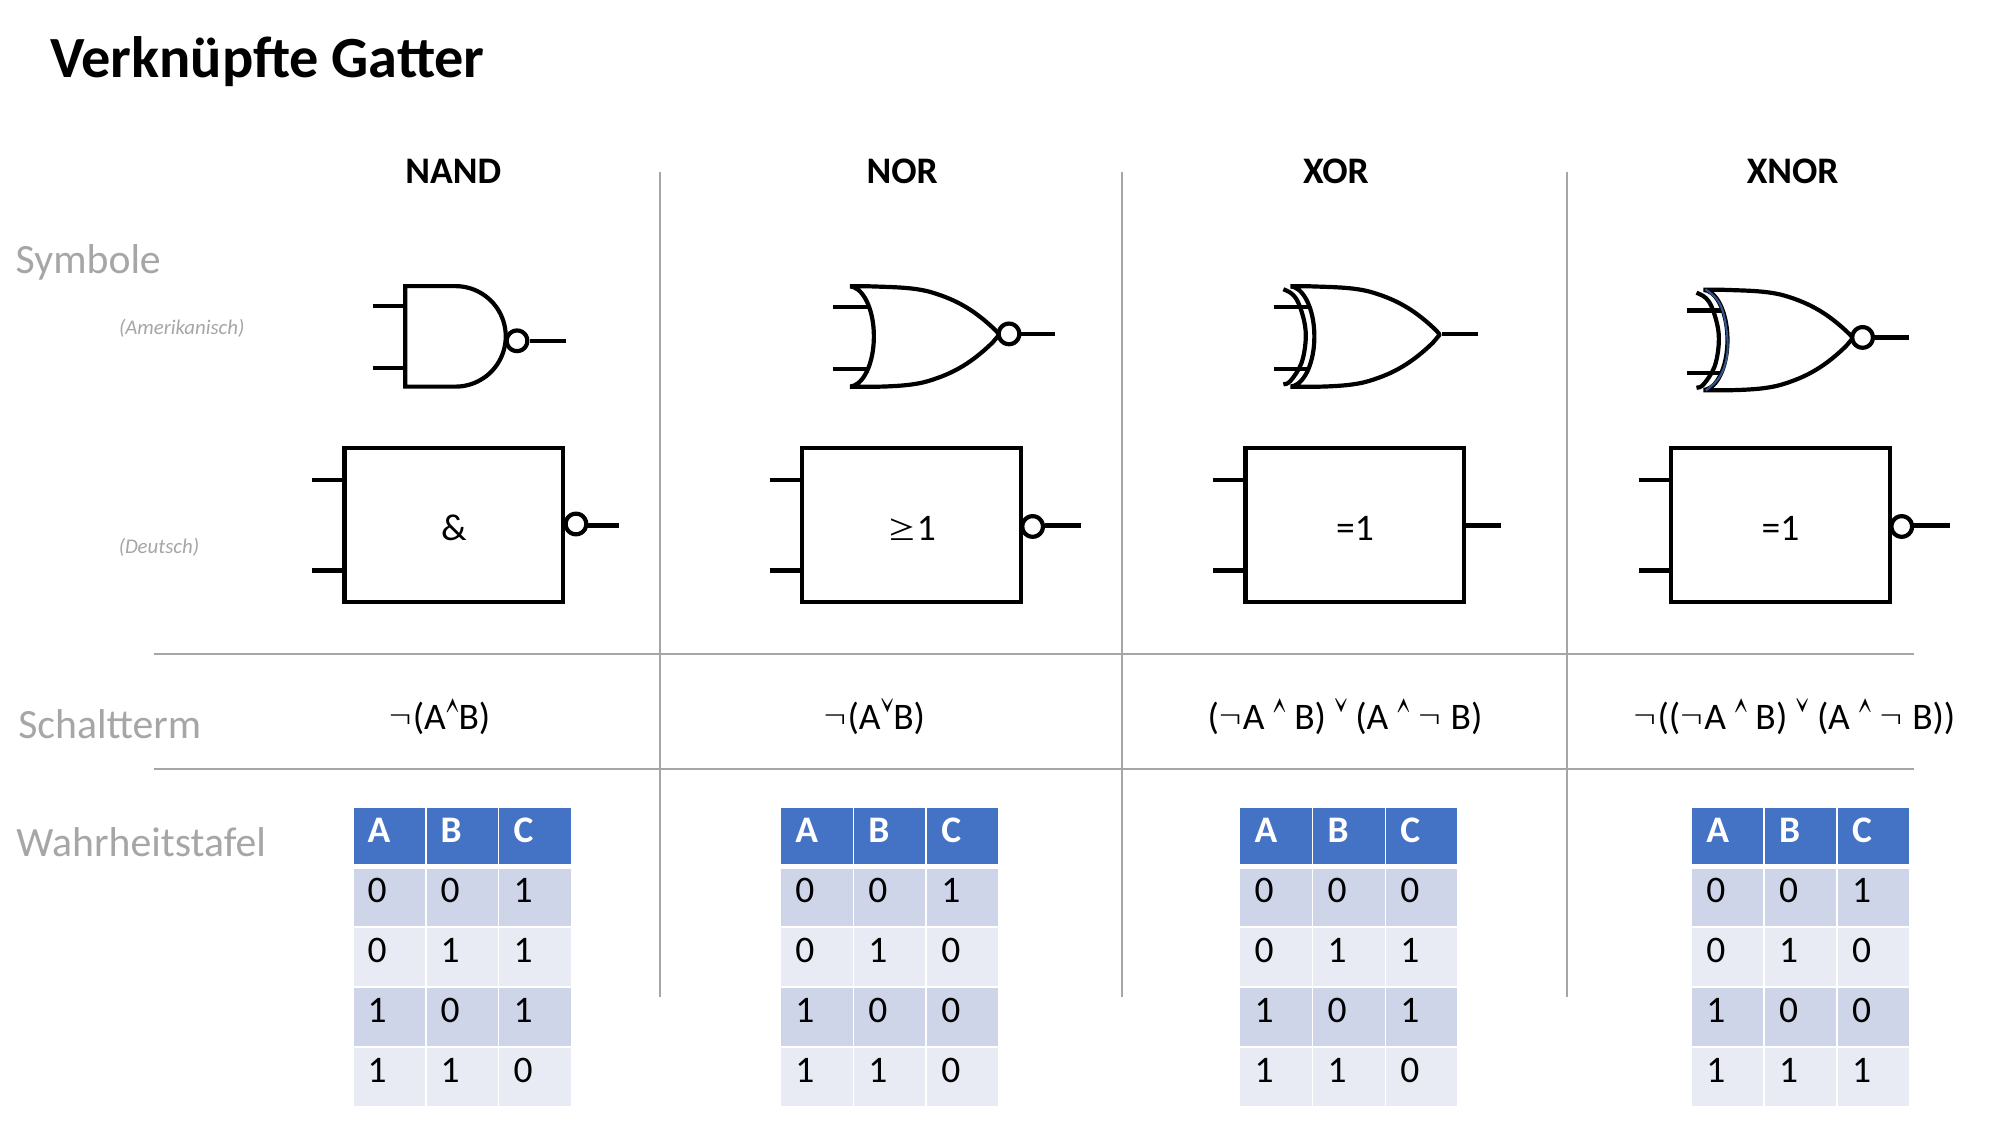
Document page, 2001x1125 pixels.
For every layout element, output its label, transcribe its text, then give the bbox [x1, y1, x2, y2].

table_cell 1 [854, 928, 925, 986]
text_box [833, 286, 1056, 387]
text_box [1213, 448, 1502, 603]
table_cell 0 [1313, 869, 1385, 926]
table_cell 0 [1386, 869, 1457, 926]
table_cell 0 [1765, 988, 1836, 1046]
text_box Wahrheitstafel [1, 807, 281, 872]
table_cell 0 [927, 928, 998, 986]
table_cell 1 [854, 1048, 925, 1106]
table_cell 1 [927, 869, 998, 926]
text_box NOR [851, 138, 953, 199]
table_cell 0 [854, 988, 925, 1046]
table_cell 0 [854, 869, 925, 926]
table_cell 1 [354, 988, 425, 1046]
table_cell 1 [1313, 928, 1385, 986]
table_cell 1 [781, 988, 853, 1046]
table_cell 0 [927, 988, 998, 1046]
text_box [1273, 286, 1478, 387]
table_header A [781, 808, 853, 864]
table_cell 0 [1838, 988, 1909, 1046]
table_cell 1 [1240, 1048, 1312, 1106]
table_header C [1838, 808, 1909, 864]
table_cell 0 [427, 869, 498, 926]
table_cell 0 [427, 988, 498, 1046]
text_box ((A  B)  (A   B)) [1618, 684, 1971, 744]
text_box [1638, 448, 1951, 603]
table_cell 0 [1313, 988, 1385, 1046]
table_cell 0 [781, 928, 853, 986]
table_header C [1386, 808, 1457, 864]
table_cell 1 [1765, 928, 1836, 986]
table_cell 0 [781, 869, 853, 926]
table_cell 0 [1838, 928, 1909, 986]
table_cell 1 [781, 1048, 853, 1106]
table_cell 1 [354, 1048, 425, 1106]
table_cell 0 [354, 928, 425, 986]
text_box (Amerikanisch) [104, 306, 260, 346]
text_box XNOR [1732, 138, 1854, 199]
text_box Verknüpfte Gatter [35, 11, 500, 97]
table_header A [354, 808, 425, 864]
table_header C [927, 808, 998, 864]
table_cell 1 [427, 928, 498, 986]
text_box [372, 286, 567, 387]
text_box NAND [390, 138, 517, 199]
table_cell 0 [354, 869, 425, 926]
table_cell 1 [1765, 1048, 1836, 1106]
table_cell 0 [1765, 869, 1836, 926]
table_cell 1 [1313, 1048, 1385, 1106]
table_cell 1 [1838, 869, 1909, 926]
table_cell 1 [499, 988, 571, 1046]
table_cell 1 [1692, 1048, 1763, 1106]
text_box XOR [1288, 138, 1384, 199]
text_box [311, 448, 619, 603]
table_cell 0 [1692, 928, 1763, 986]
text_box (Deutsch) [103, 525, 215, 566]
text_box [1686, 289, 1909, 391]
table_cell 1 [499, 928, 571, 986]
table_cell 1 [499, 869, 571, 926]
text_box (AB) [808, 684, 941, 744]
table_cell 1 [1386, 928, 1457, 986]
text_box Schaltterm [3, 689, 217, 754]
table_cell 1 [427, 1048, 498, 1106]
table_cell 0 [499, 1048, 571, 1106]
text_box Symbole [0, 224, 176, 289]
table_header A [1240, 808, 1312, 864]
table_header B [427, 808, 498, 864]
table_cell 1 [1838, 1048, 1909, 1106]
text_box (A  B)  (A   B) [1192, 684, 1498, 744]
table_cell 0 [1240, 928, 1312, 986]
table_header B [854, 808, 925, 864]
table_cell 1 [1692, 988, 1763, 1046]
table_cell 0 [1386, 1048, 1457, 1106]
table_cell 1 [1240, 988, 1312, 1046]
table_header B [1313, 808, 1385, 864]
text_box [769, 448, 1081, 603]
table_cell 1 [1386, 988, 1457, 1046]
table_header A [1692, 808, 1763, 864]
table_cell 0 [927, 1048, 998, 1106]
table_header B [1765, 808, 1836, 864]
table_cell 0 [1240, 869, 1312, 926]
text_box (AB) [373, 684, 506, 744]
table_cell 0 [1692, 869, 1763, 926]
table_header C [499, 808, 571, 864]
